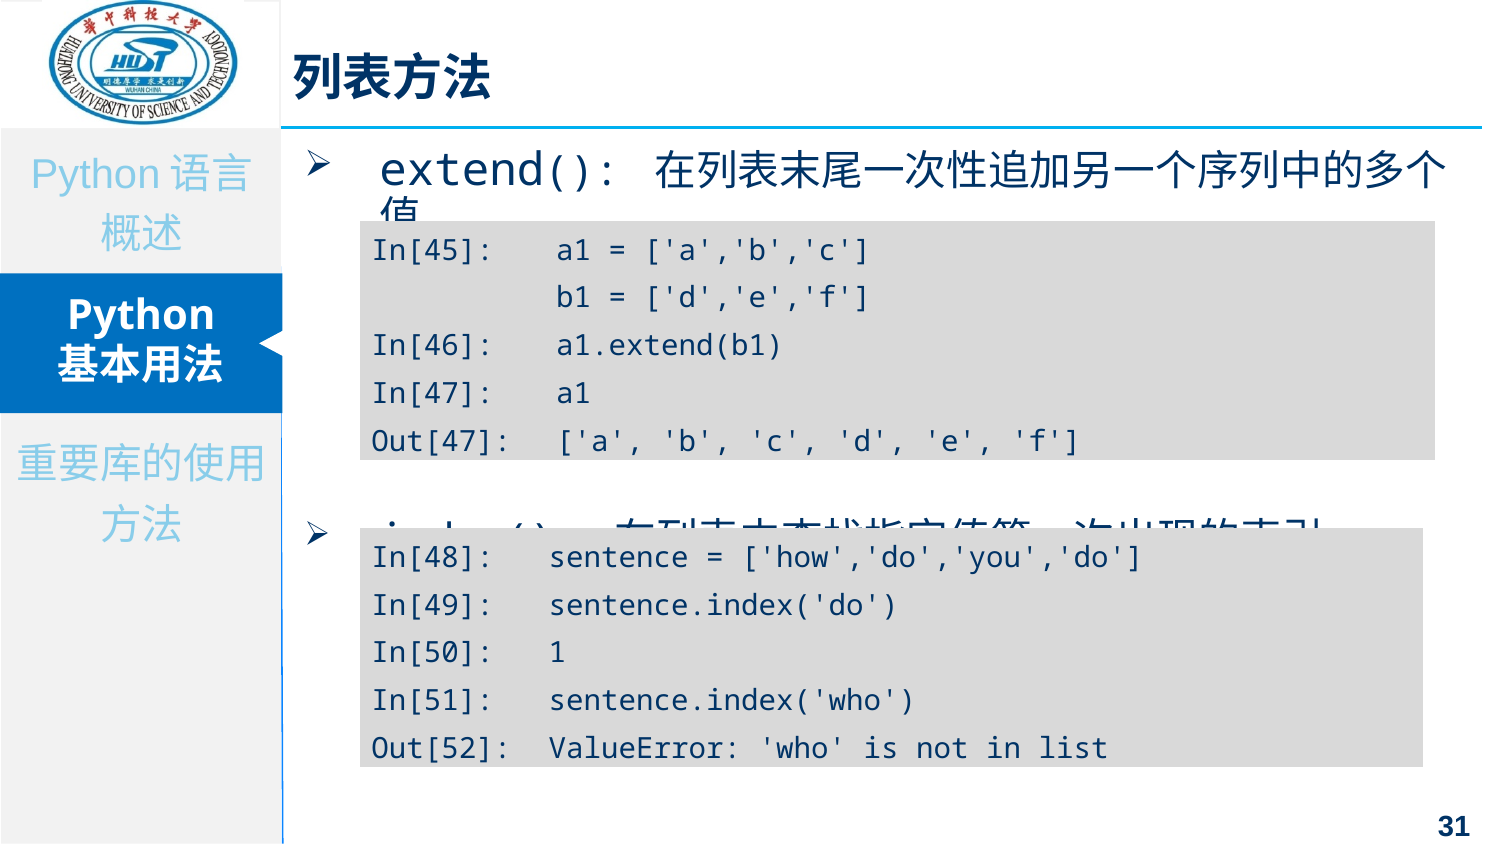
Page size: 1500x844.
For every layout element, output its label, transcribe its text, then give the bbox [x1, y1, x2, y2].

picture [42, 0, 244, 128]
table_header a1 = ['a','b','c'] b1 = ['d','e','f'] [545, 221, 1435, 316]
table_header sentence = ['how','do','you','do'] [537, 528, 1423, 576]
table_cell In[47]: [360, 364, 545, 412]
table_cell sentence.index('who') [537, 671, 1423, 719]
table_header In[48]: [360, 528, 537, 576]
table_cell 1 [537, 624, 1423, 671]
table_cell a1 [545, 364, 1435, 412]
table_cell In[50]: [360, 624, 537, 671]
table_cell ['a', 'b', 'c', 'd', 'e', 'f'] [545, 412, 1435, 460]
table_cell a1.extend(b1) [545, 316, 1435, 364]
table_cell In[51]: [360, 671, 537, 719]
table_cell Out[47]: [360, 412, 545, 460]
list extend(): 在列表末尾一次性追加另一个序列中的多个值 index(): 在列表中查找指定值第一次出现的索引 [289, 138, 1483, 529]
table_cell In[49]: [360, 576, 537, 624]
table_cell ValueError: 'who' is not in list [537, 719, 1423, 767]
table_cell sentence.index('do') [537, 576, 1423, 624]
text_box 列表方法 [277, 8, 1495, 112]
table_cell Out[52]: [360, 719, 537, 767]
table_cell In[46]: [360, 316, 545, 364]
table_header In[45]: [360, 221, 545, 316]
